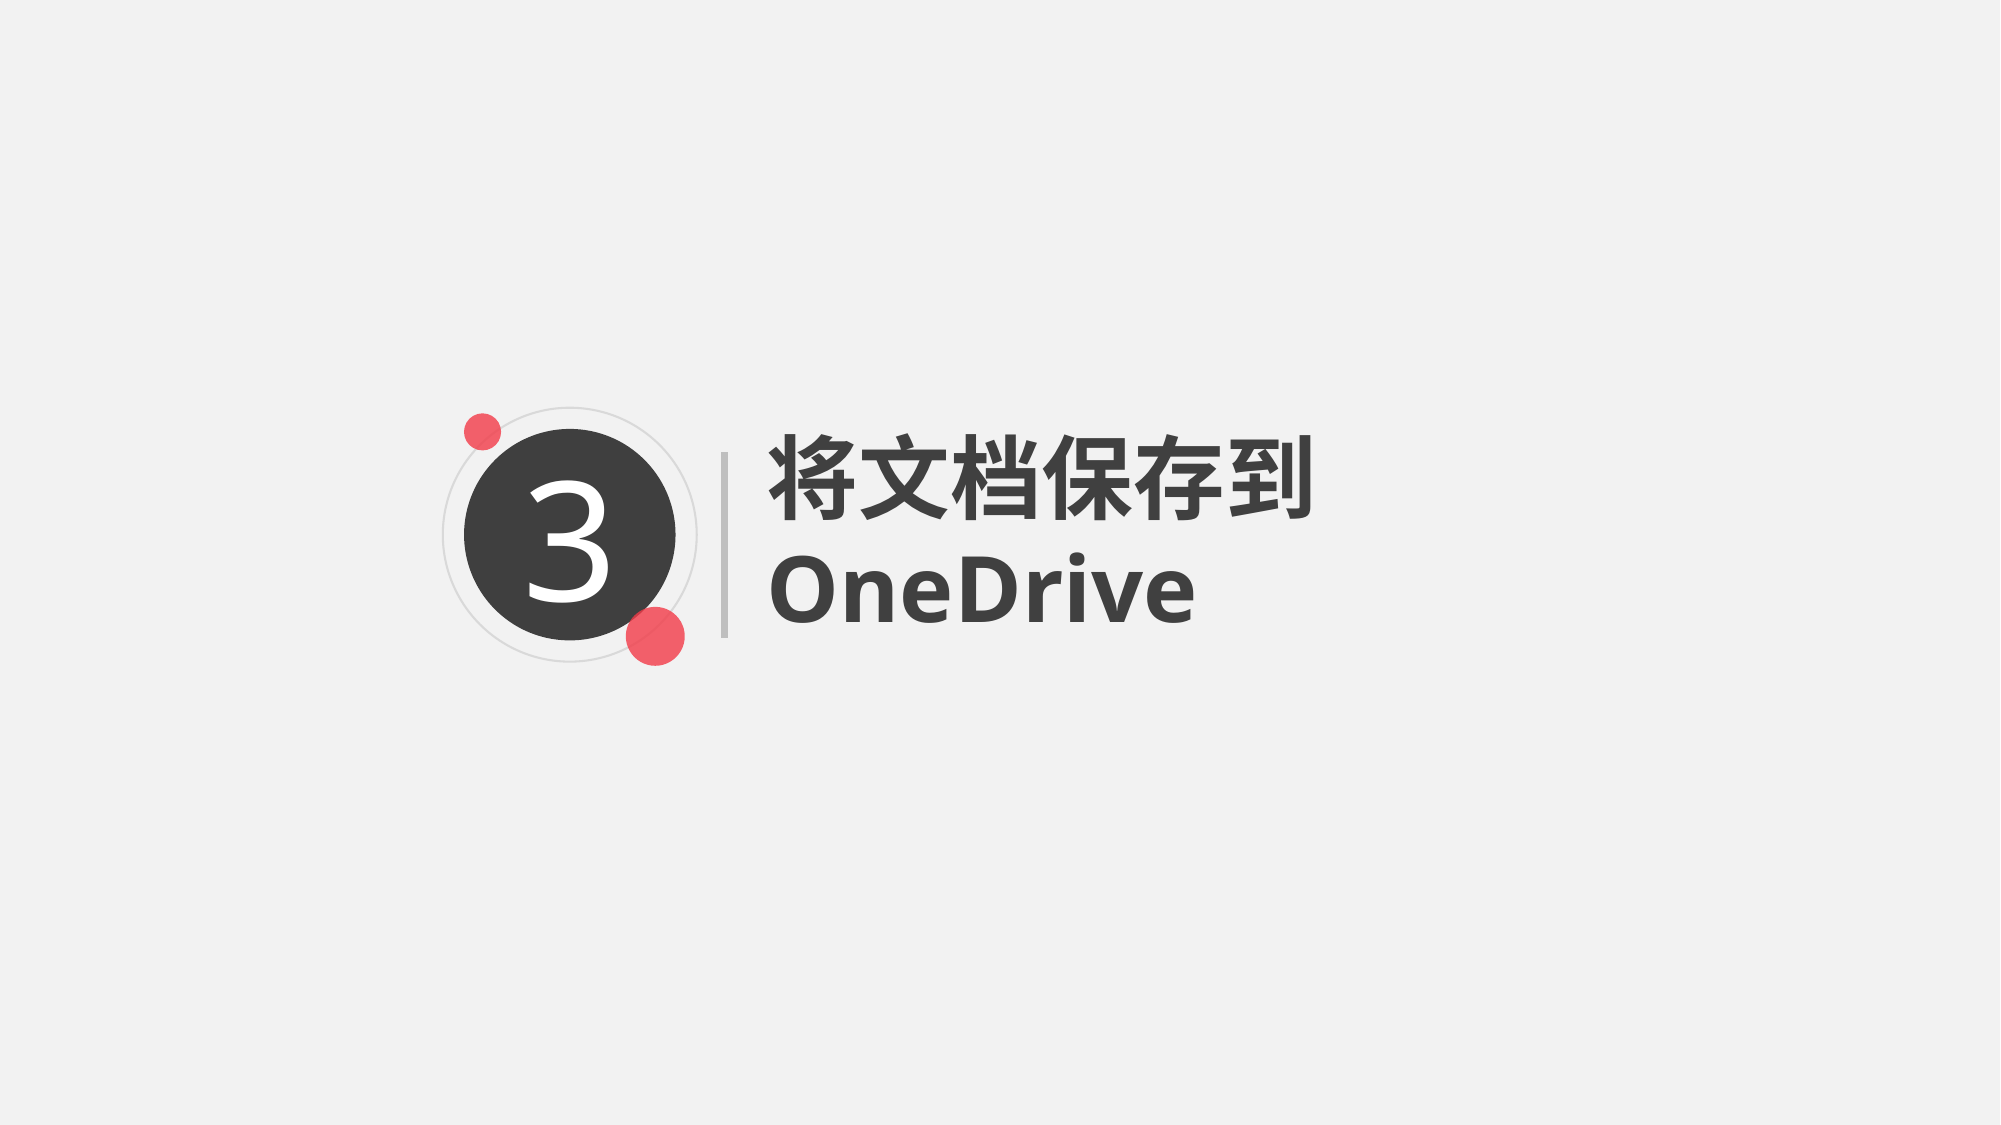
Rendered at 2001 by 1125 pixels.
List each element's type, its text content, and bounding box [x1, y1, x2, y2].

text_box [442, 407, 697, 666]
text_box 将文档保存到OneDrive [752, 413, 1522, 648]
